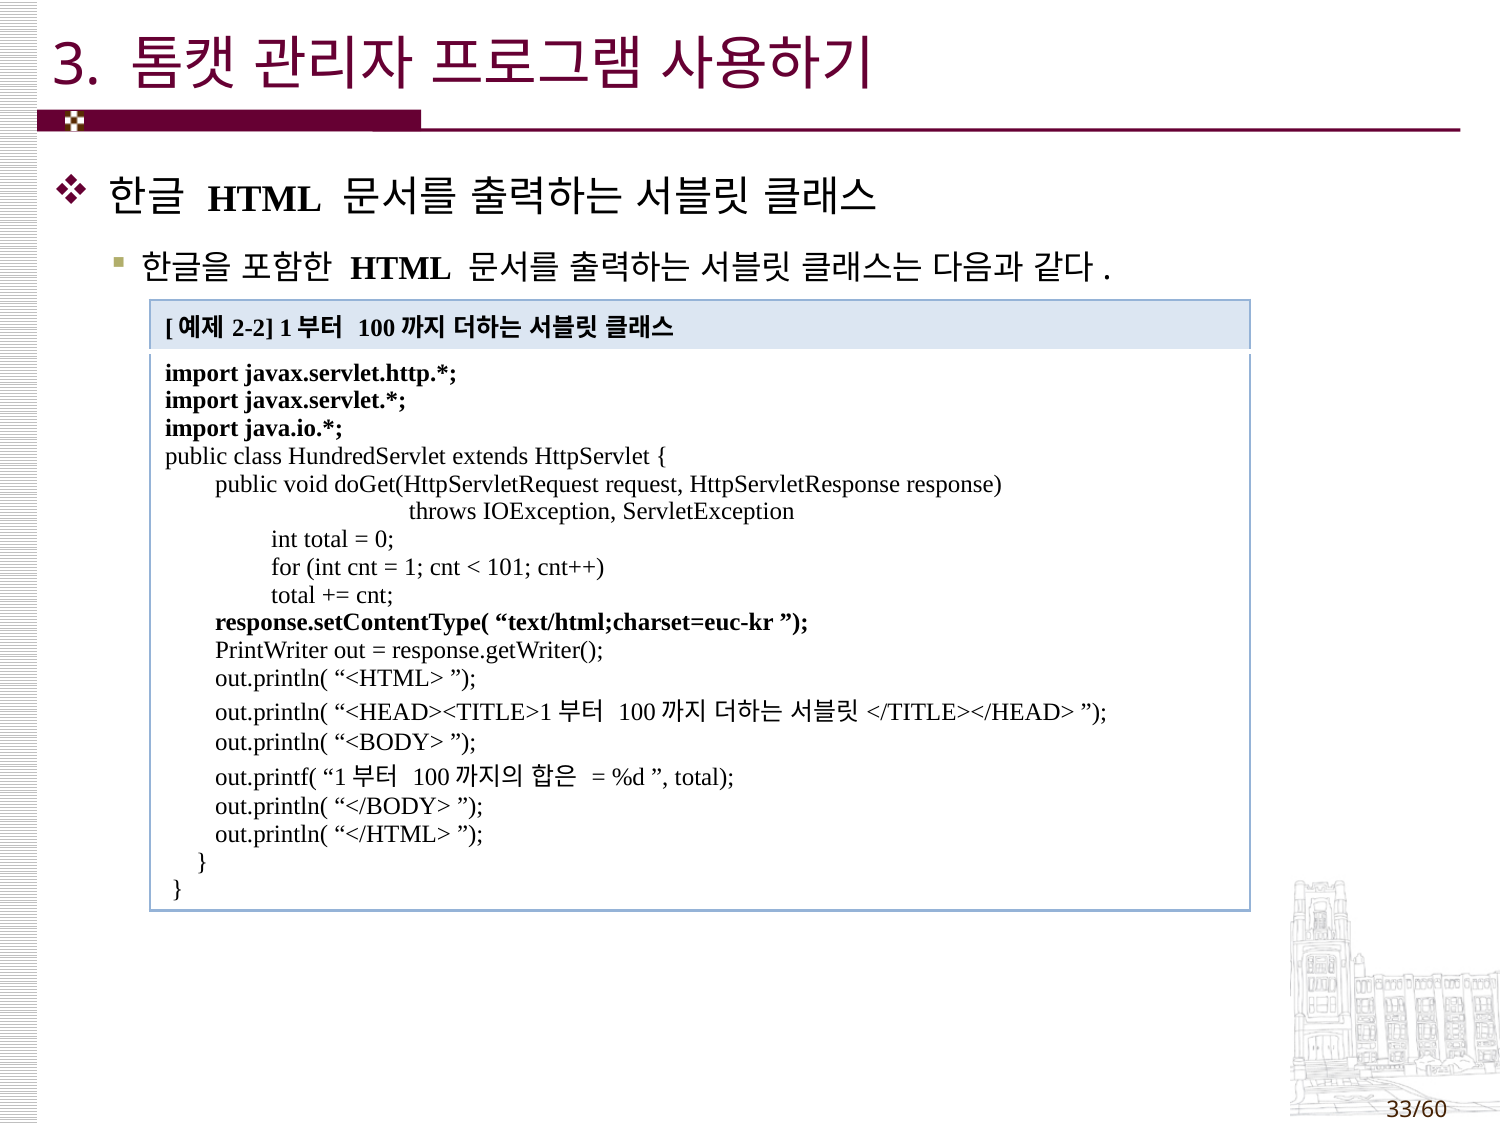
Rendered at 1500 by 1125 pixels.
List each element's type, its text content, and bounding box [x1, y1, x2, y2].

table_cell import javax.servlet.http.*; import javax.servlet.*; import java.io.*; public class HundredServlet extends HttpServlet { public void doGet(HttpServletRequest request, HttpServletResponse response) throws IOException, ServletException int total = 0; for (int cnt = 1; cnt < 101; cnt++) total += cnt; response.setContentType( “text/html;charset=euc-kr ”); PrintWriter out = response.getWriter(); out.println( “<HTML> ”); out.println( “<HEAD><TITLE>1부터 100까지 더하는 서블릿</TITLE></HEAD> ”); out.println( “<BODY> ”); out.printf( “1부터 100까지의 합은 = %d ”, total); out.println( “</BODY> ”); out.println( “</HTML> ”); } } [151, 354, 1249, 909]
picture [65, 111, 84, 131]
table_header [예제2-2] 1부터 100까지 더하는 서블릿 클래스 [151, 301, 1249, 349]
title 3. 톰캣 관리자 프로그램 사용하기 [36, 13, 1278, 109]
picture [1437, 1102, 1444, 1115]
list 한글 HTML 문서를 출력하는 서블릿 클래스 한글을 포함한 HTML 문서를 출력하는 서블릿 클래스는 다음과 같다. [37, 162, 1463, 1101]
picture [1290, 874, 1500, 1125]
